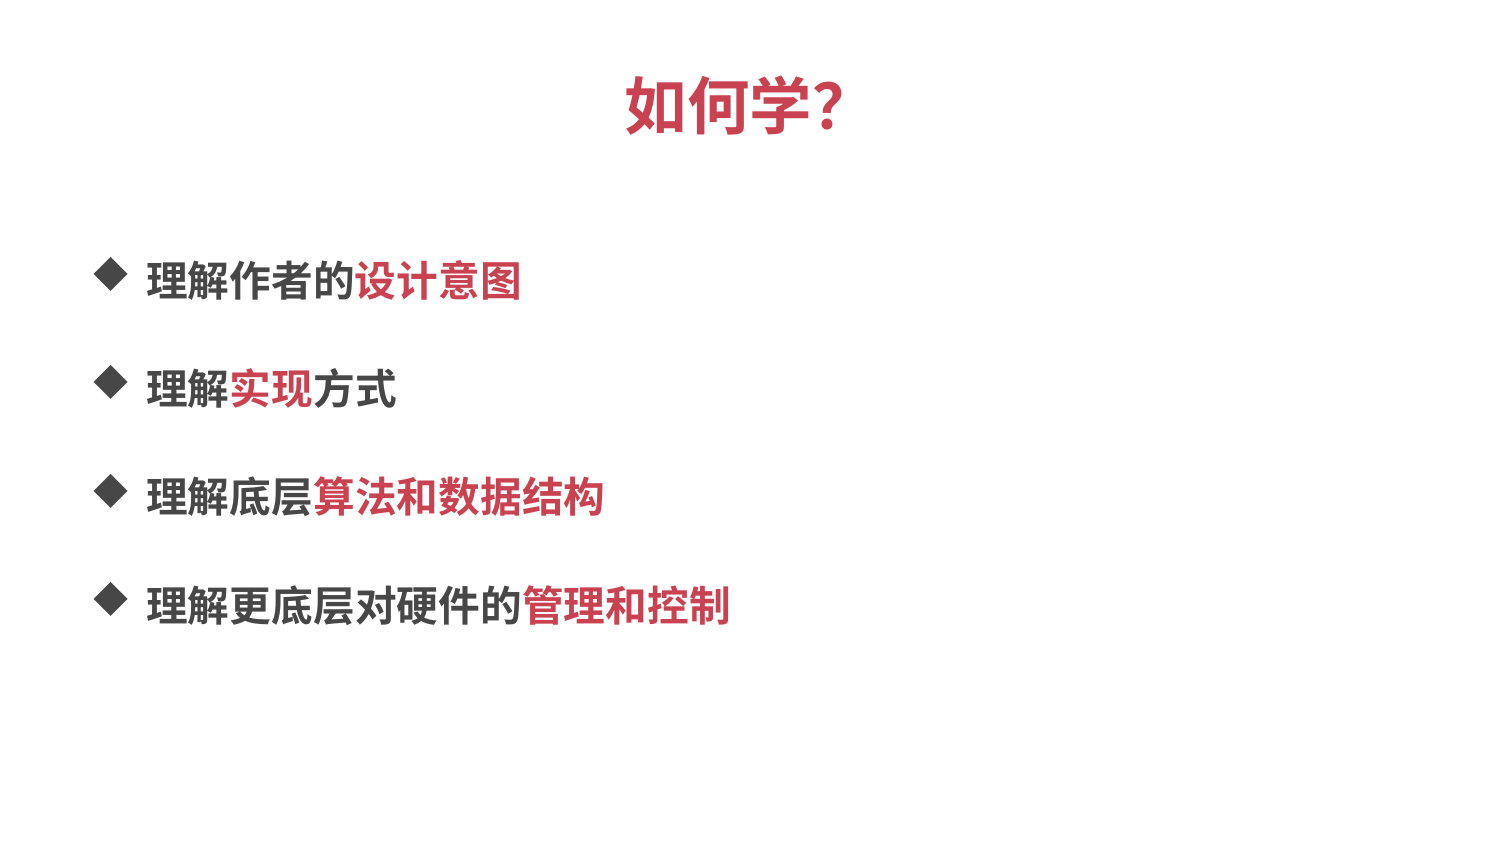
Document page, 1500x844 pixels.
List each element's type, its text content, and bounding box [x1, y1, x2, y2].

title 如何学？ [74, 33, 1426, 175]
list 理解作者的设计意图 理解实现方式 理解底层算法和数据结构 理解更底层对硬件的管理和控制 [74, 196, 1426, 754]
